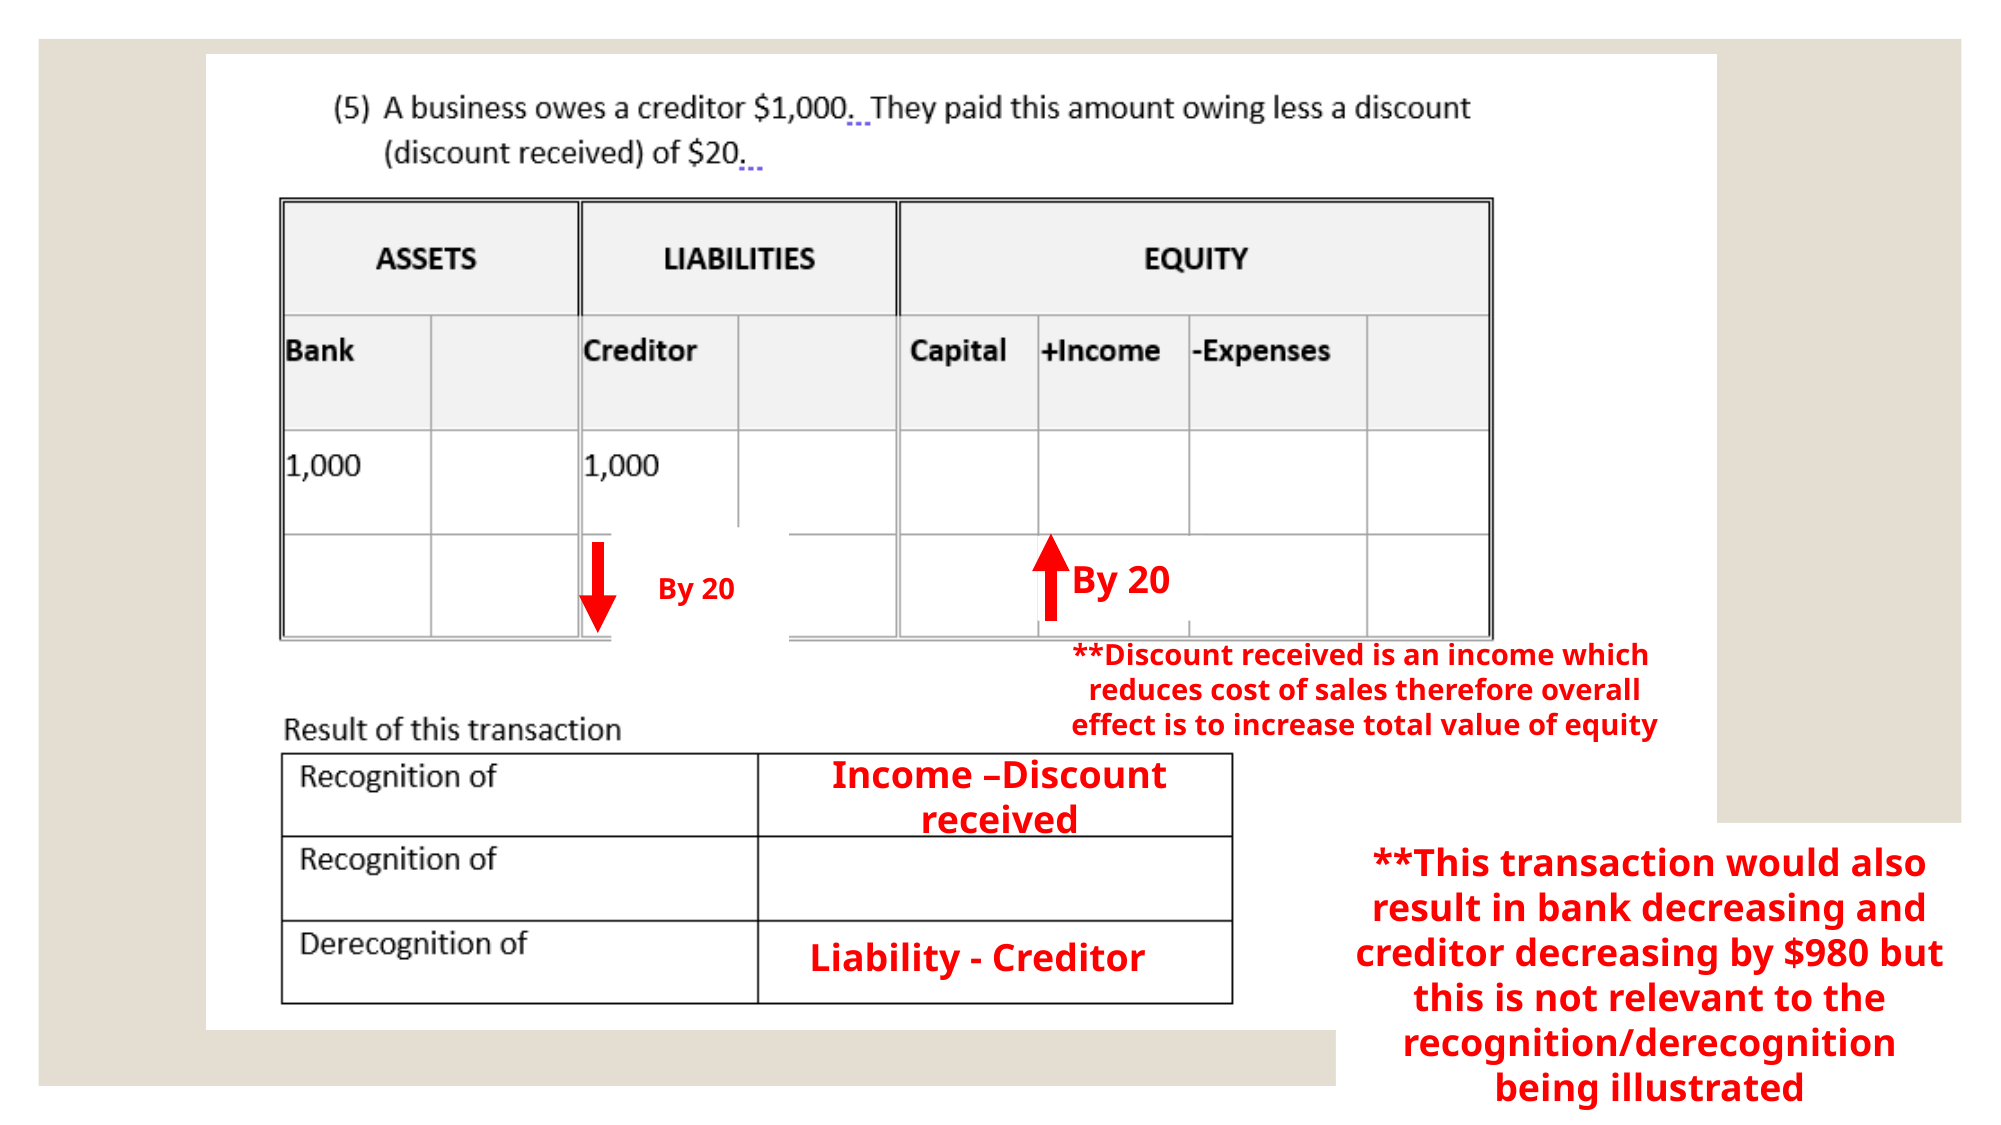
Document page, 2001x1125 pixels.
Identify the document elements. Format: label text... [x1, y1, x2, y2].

text_box **This transaction would also result in bank decreasing and creditor decreasing by $980 but this is not relevant to the recognition/derecognition being illustrated [1335, 822, 1965, 1125]
picture [206, 54, 1717, 1030]
